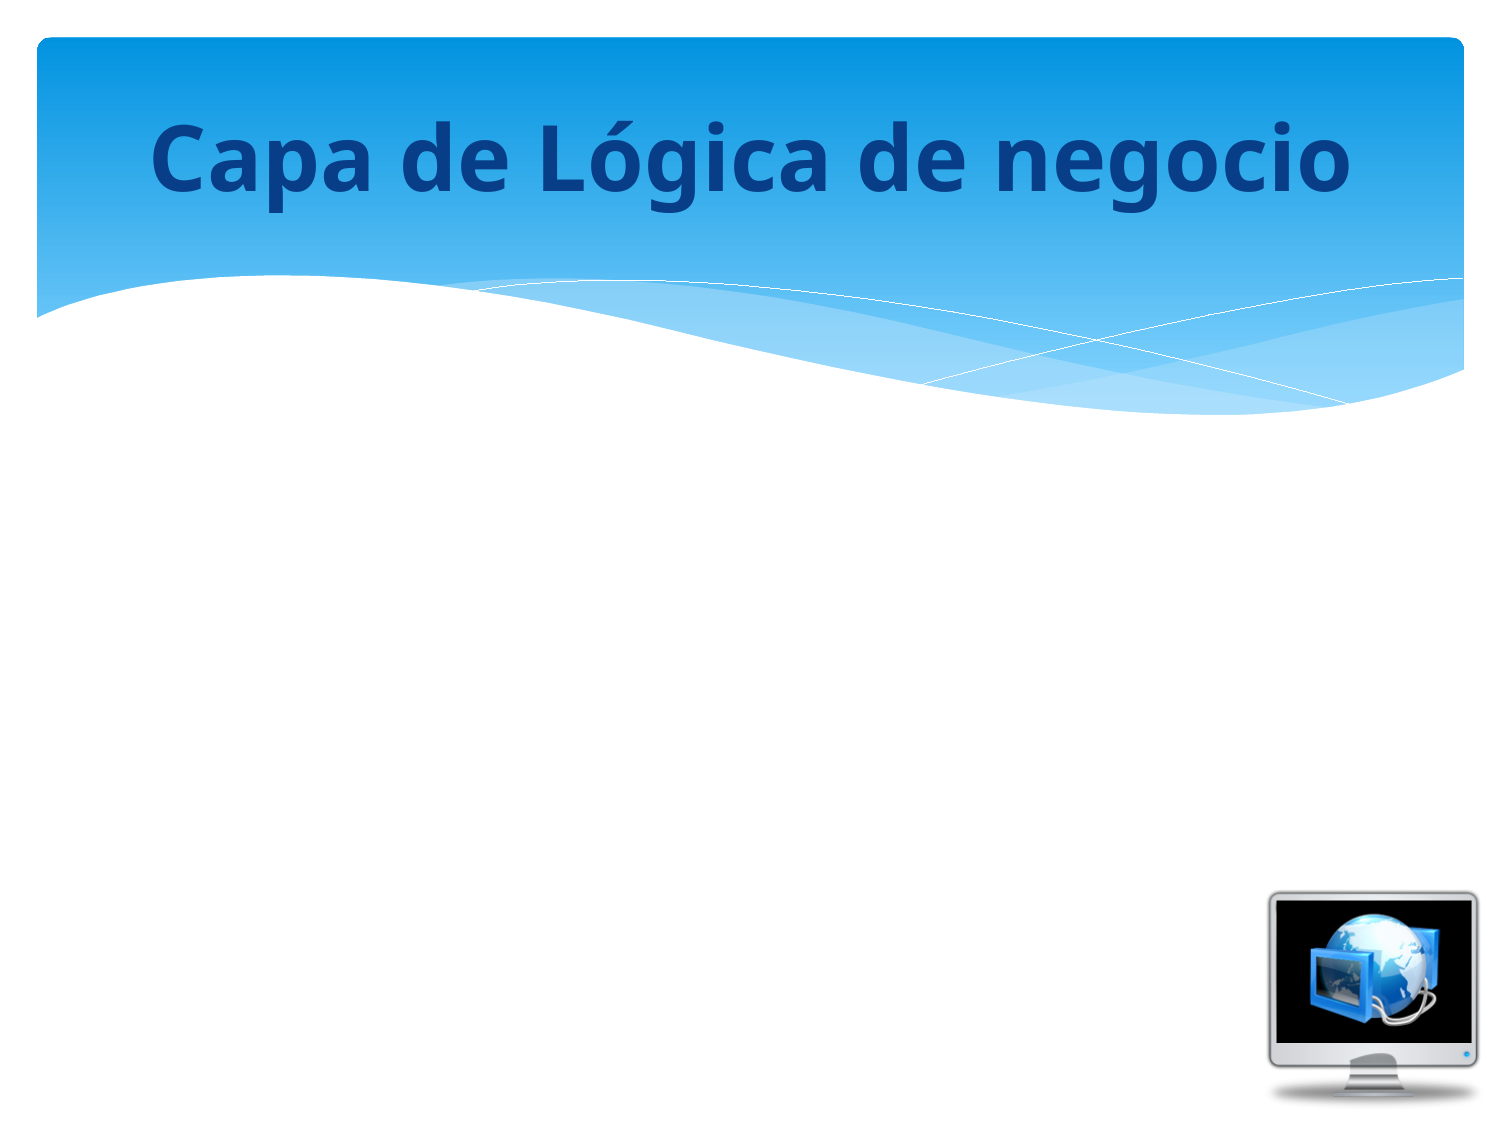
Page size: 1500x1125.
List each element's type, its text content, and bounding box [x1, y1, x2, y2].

title Capa de Lógica de negocio [76, 77, 1428, 232]
picture [1241, 866, 1500, 1125]
